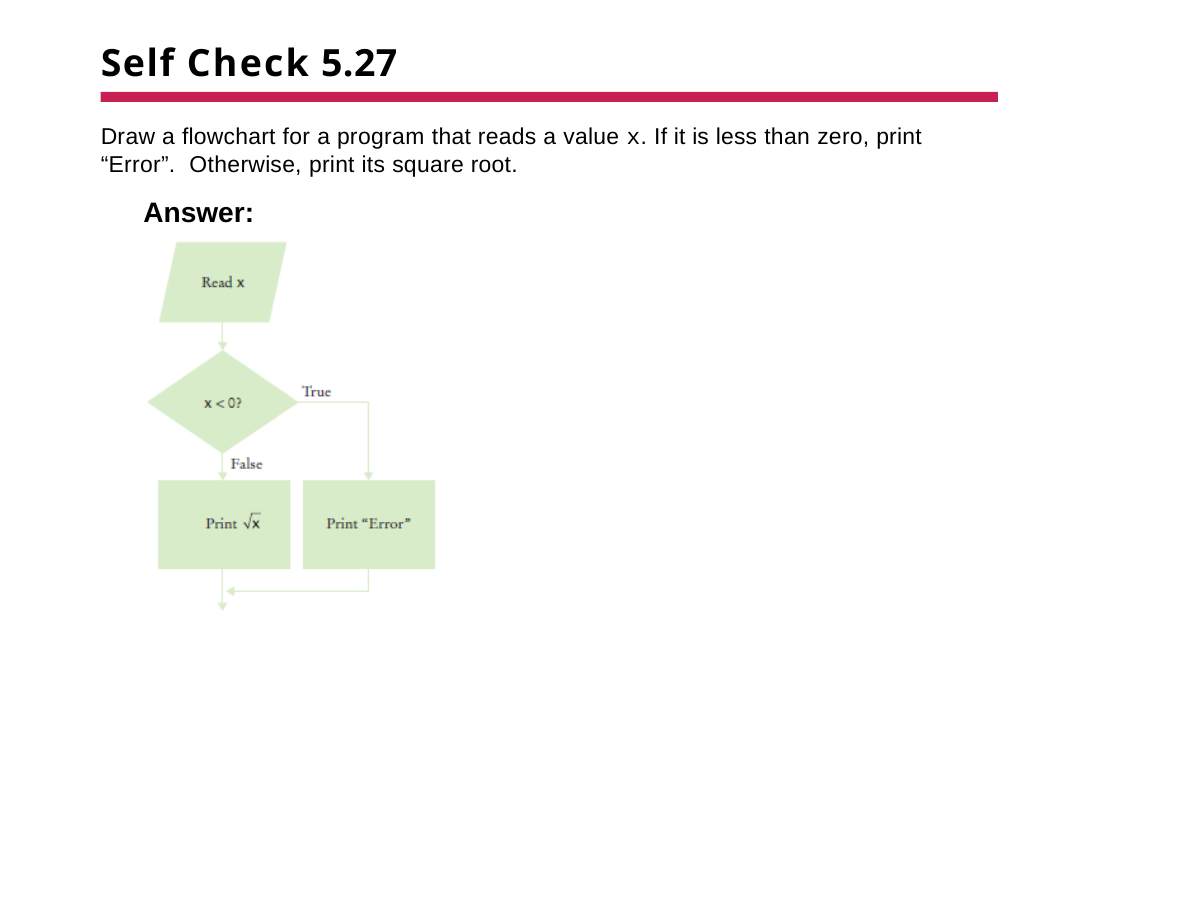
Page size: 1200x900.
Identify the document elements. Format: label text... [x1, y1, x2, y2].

text_box [143, 234, 453, 620]
text_box Draw a flowchart for a program that reads a value x. If it is less than zero, print “Error”. Otherwise, print its square root. Answer: [98, 121, 1005, 228]
title Self Check 5.27 [98, 39, 1102, 190]
